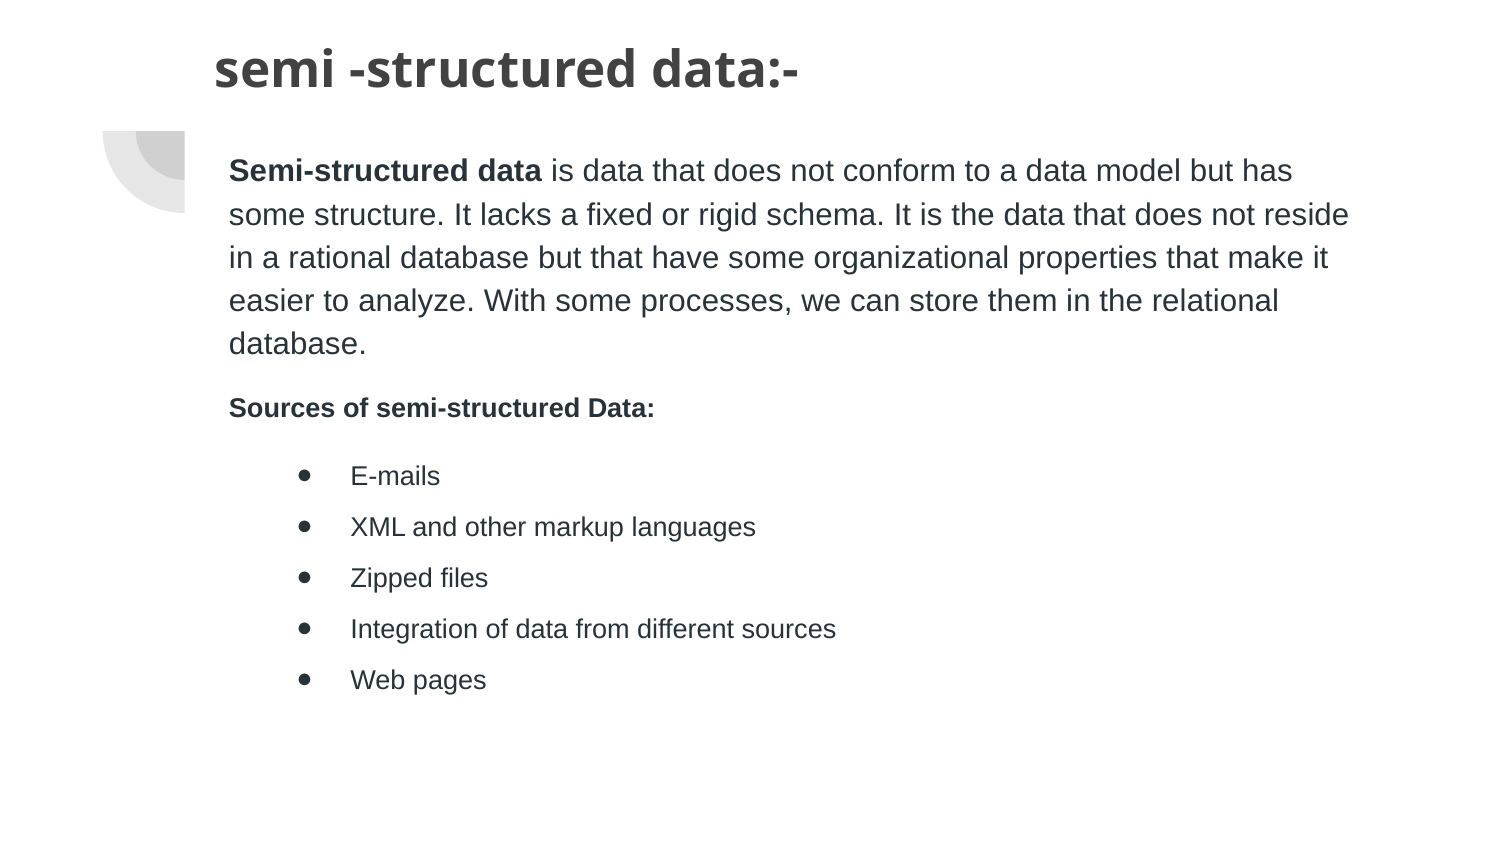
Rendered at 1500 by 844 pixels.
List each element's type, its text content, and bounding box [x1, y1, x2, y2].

list Semi-structured data is data that does not conform to a data model but has some structure. It lacks a fixed or rigid schema. It is the data that does not reside in a rational database but that have some organizational properties that make it easier to analyze. With some processes, we can store them in the relational database. Sources of semi-structured Data: E-mails XML and other markup languages Zipped files Integration of data from different sources Web pages [213, 130, 1368, 744]
title semi -structured data:- [199, 20, 1354, 113]
